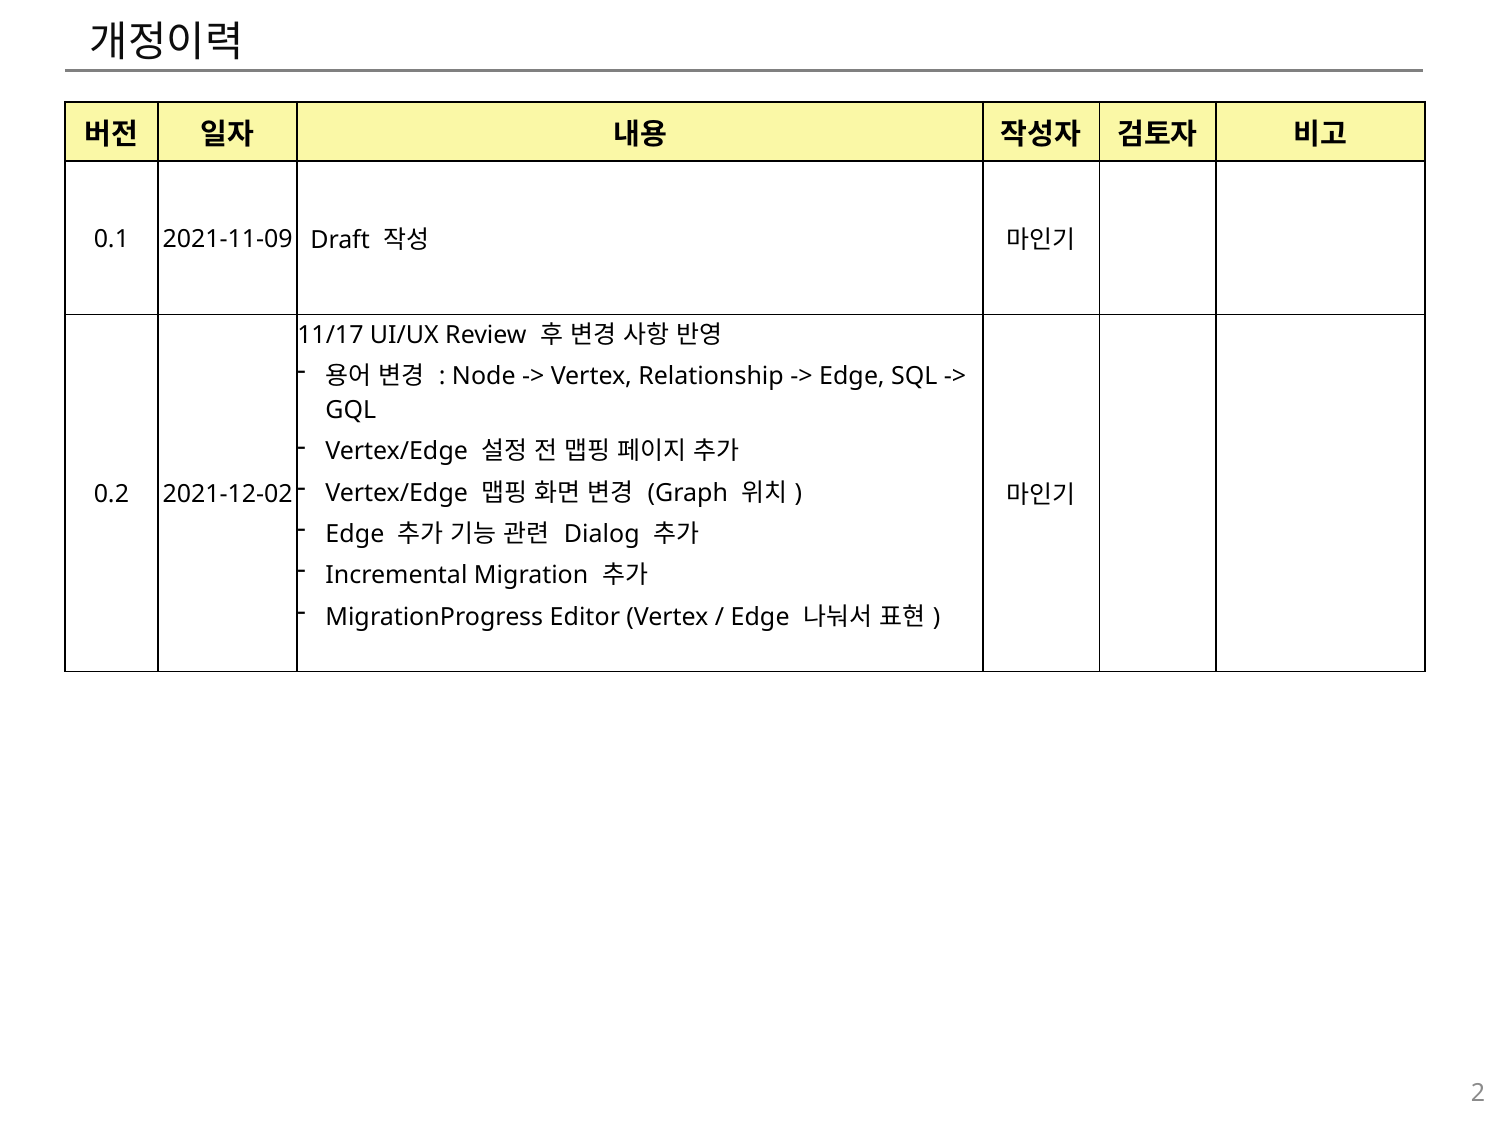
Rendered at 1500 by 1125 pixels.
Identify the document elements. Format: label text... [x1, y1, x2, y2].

table_cell 0.1 [66, 162, 157, 314]
table_cell [1217, 162, 1424, 314]
table_cell Draft 작성 [298, 162, 982, 314]
table_cell [1100, 315, 1215, 671]
table_cell 마인기 [984, 315, 1099, 671]
table_cell 마인기 [984, 162, 1099, 314]
title 개정이력 [75, 7, 1425, 55]
table_cell [1100, 162, 1215, 314]
slide_number 2 [1149, 1063, 1500, 1124]
table_cell [1217, 315, 1424, 671]
table_header 일자 [159, 103, 296, 160]
table_cell 0.2 [66, 315, 157, 671]
table_header 버전 [66, 103, 157, 160]
table_cell 2021-11-09 [159, 162, 296, 314]
table_header 비고 [1217, 103, 1424, 160]
table_cell 11/17 UI/UX Review 후 변경 사항 반영 용어 변경 : Node -> Vertex, Relationship -> Edge, SQL -> GQL Vertex/Edge 설정 전 맵핑 페이지 추가 Vertex/Edge 맵핑 화면 변경 (Graph 위치) Edge 추가 기능 관련 Dialog 추가 Incremental Migration 추가 MigrationProgress Editor (Vertex / Edge 나눠서 표현) [298, 315, 982, 671]
table_header 작성자 [984, 103, 1099, 160]
table_cell 2021-12-02 [159, 315, 296, 671]
table_header 내용 [298, 103, 982, 160]
table_header 검토자 [1100, 103, 1215, 160]
